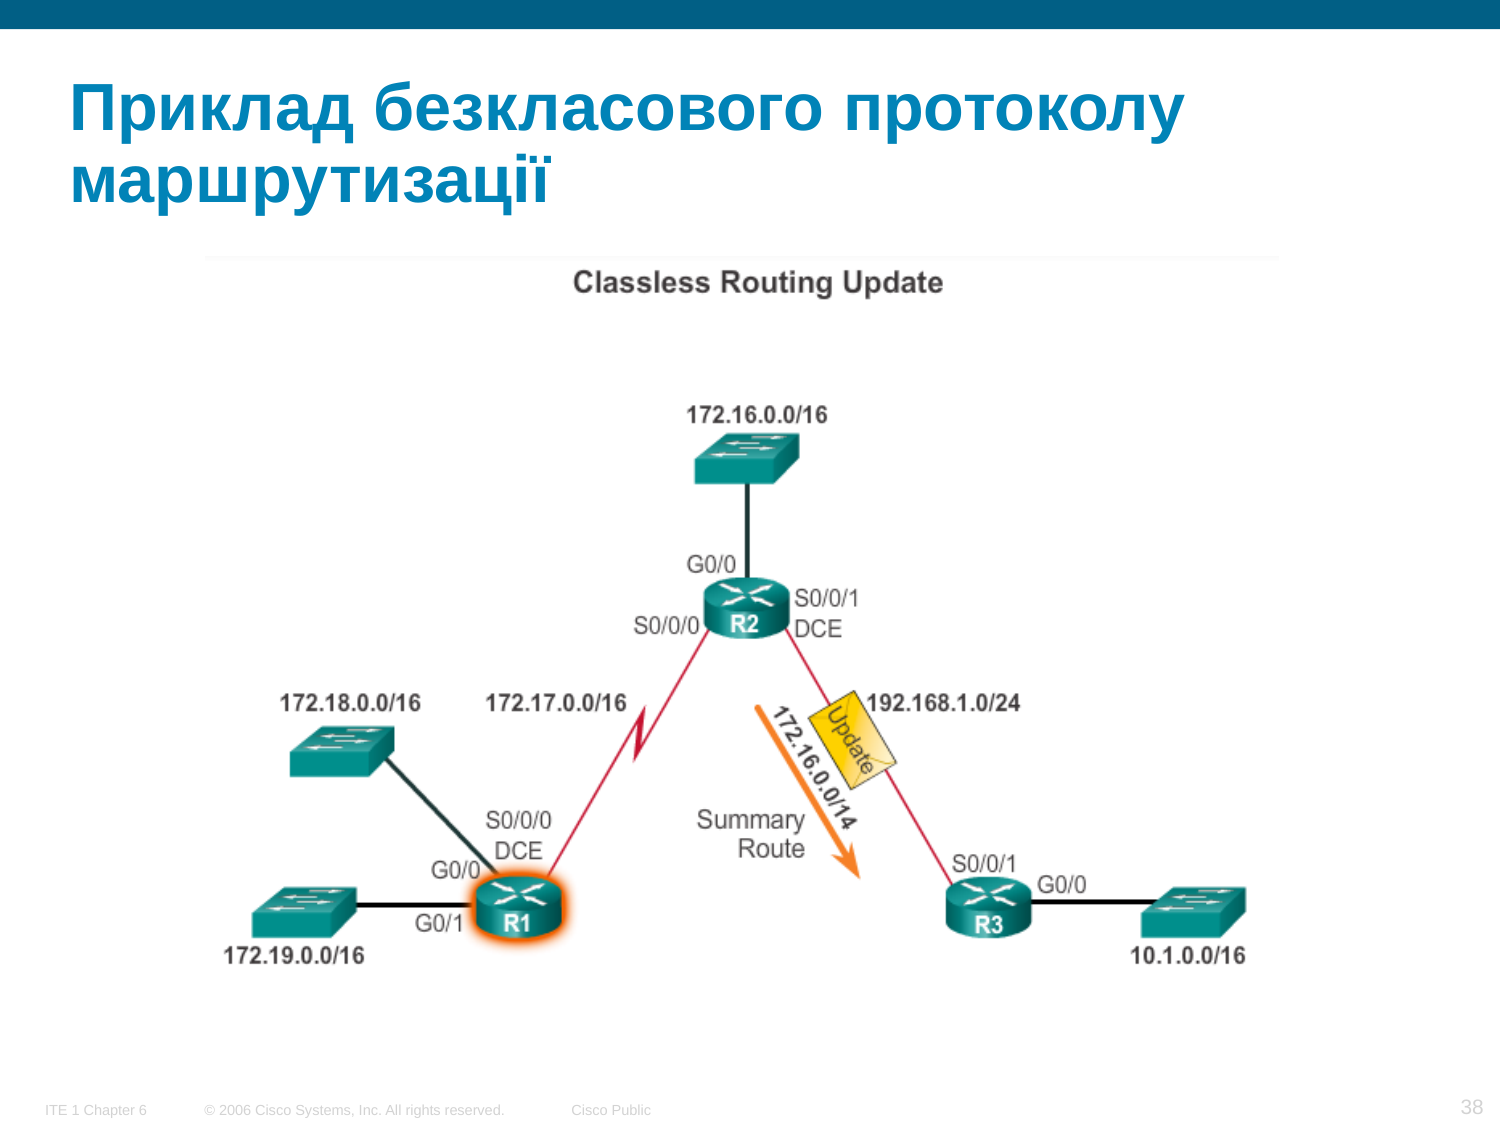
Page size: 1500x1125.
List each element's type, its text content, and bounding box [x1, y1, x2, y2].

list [90, 256, 1394, 977]
title Приклад безкласового протоколу маршрутизації [55, 80, 1443, 224]
